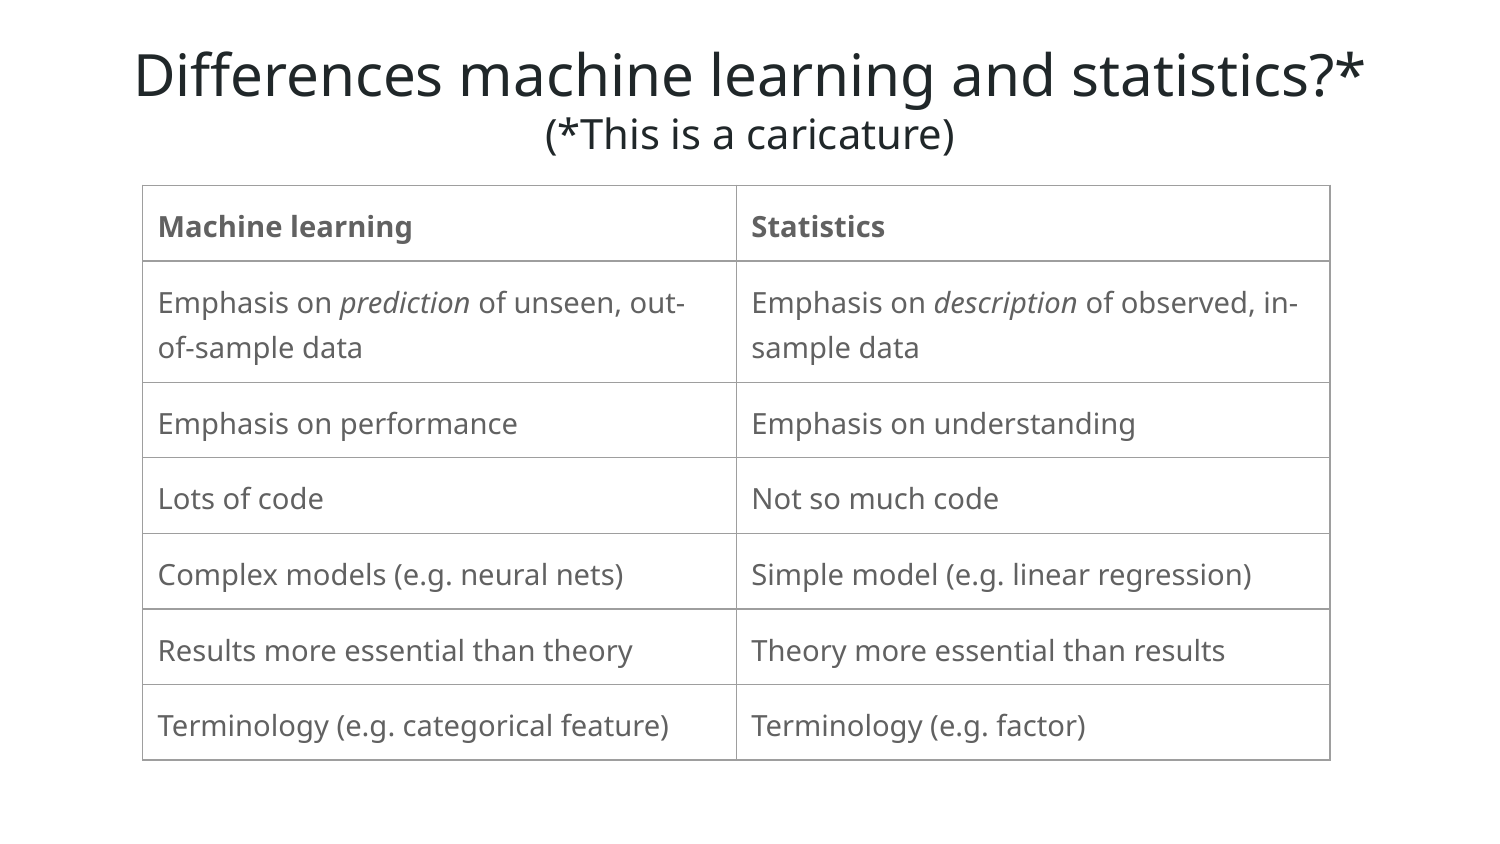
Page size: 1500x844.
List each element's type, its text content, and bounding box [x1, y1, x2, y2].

title Differences machine learning and statistics?* (*This is a caricature) [51, 23, 1449, 117]
table_cell Not so much code [737, 458, 1329, 533]
table_cell Lots of code [143, 458, 736, 533]
table_cell Results more essential than theory [143, 610, 736, 684]
table_cell Theory more essential than results [737, 610, 1329, 684]
table_header Statistics [737, 186, 1329, 260]
table_cell Emphasis on description of observed, in-sample data [737, 262, 1329, 382]
table_cell Emphasis on prediction of unseen, out-of-sample data [143, 262, 736, 382]
table_cell Emphasis on understanding [737, 383, 1329, 457]
table_cell Emphasis on performance [143, 383, 736, 457]
table_cell Terminology (e.g. factor) [737, 685, 1329, 759]
table_header Machine learning [143, 186, 736, 260]
table_cell Terminology (e.g. categorical feature) [143, 685, 736, 759]
table_cell Simple model (e.g. linear regression) [737, 534, 1329, 608]
table_cell Complex models (e.g. neural nets) [143, 534, 736, 608]
